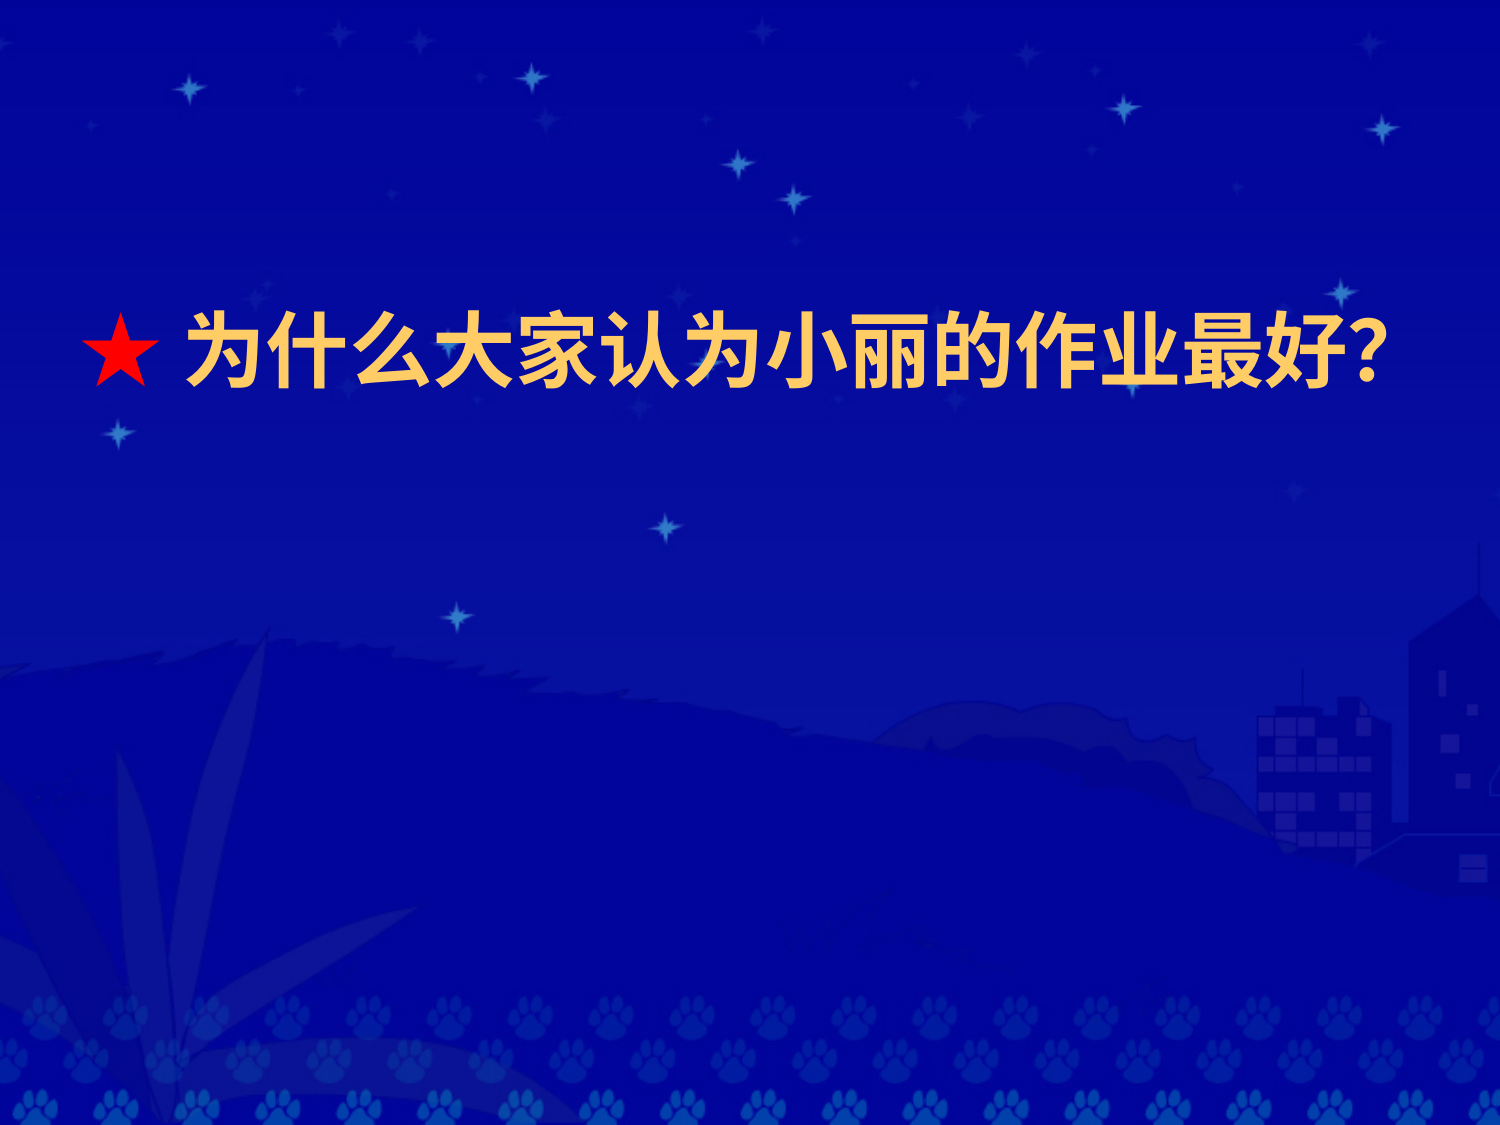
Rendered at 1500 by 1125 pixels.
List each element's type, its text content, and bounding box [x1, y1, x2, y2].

text_box ★为什么大家认为小丽的作业最好？ [64, 290, 1500, 406]
picture [0, 0, 1500, 1125]
